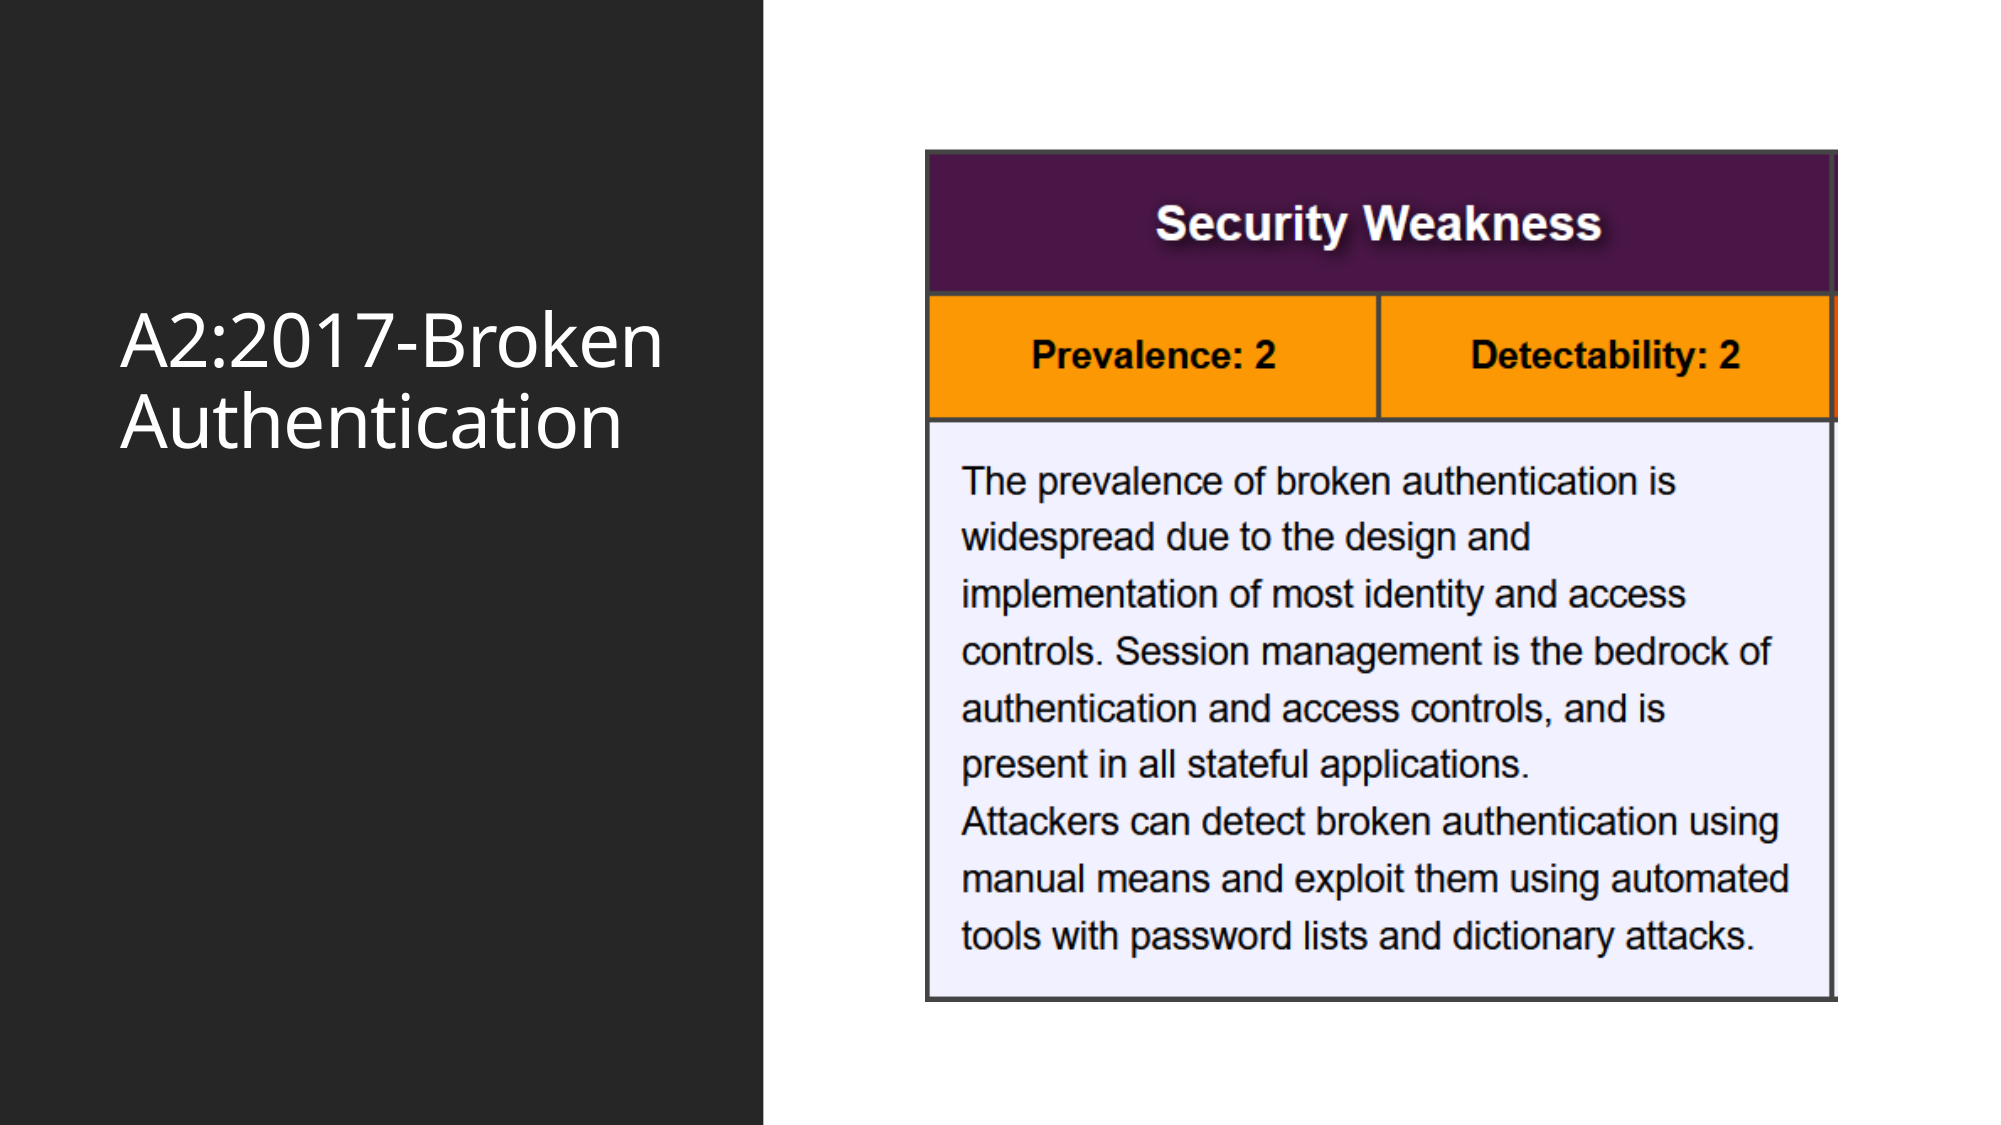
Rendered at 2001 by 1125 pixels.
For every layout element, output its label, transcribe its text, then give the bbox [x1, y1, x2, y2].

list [925, 132, 1839, 1003]
title A2:2017-Broken Authentication [105, 128, 683, 473]
